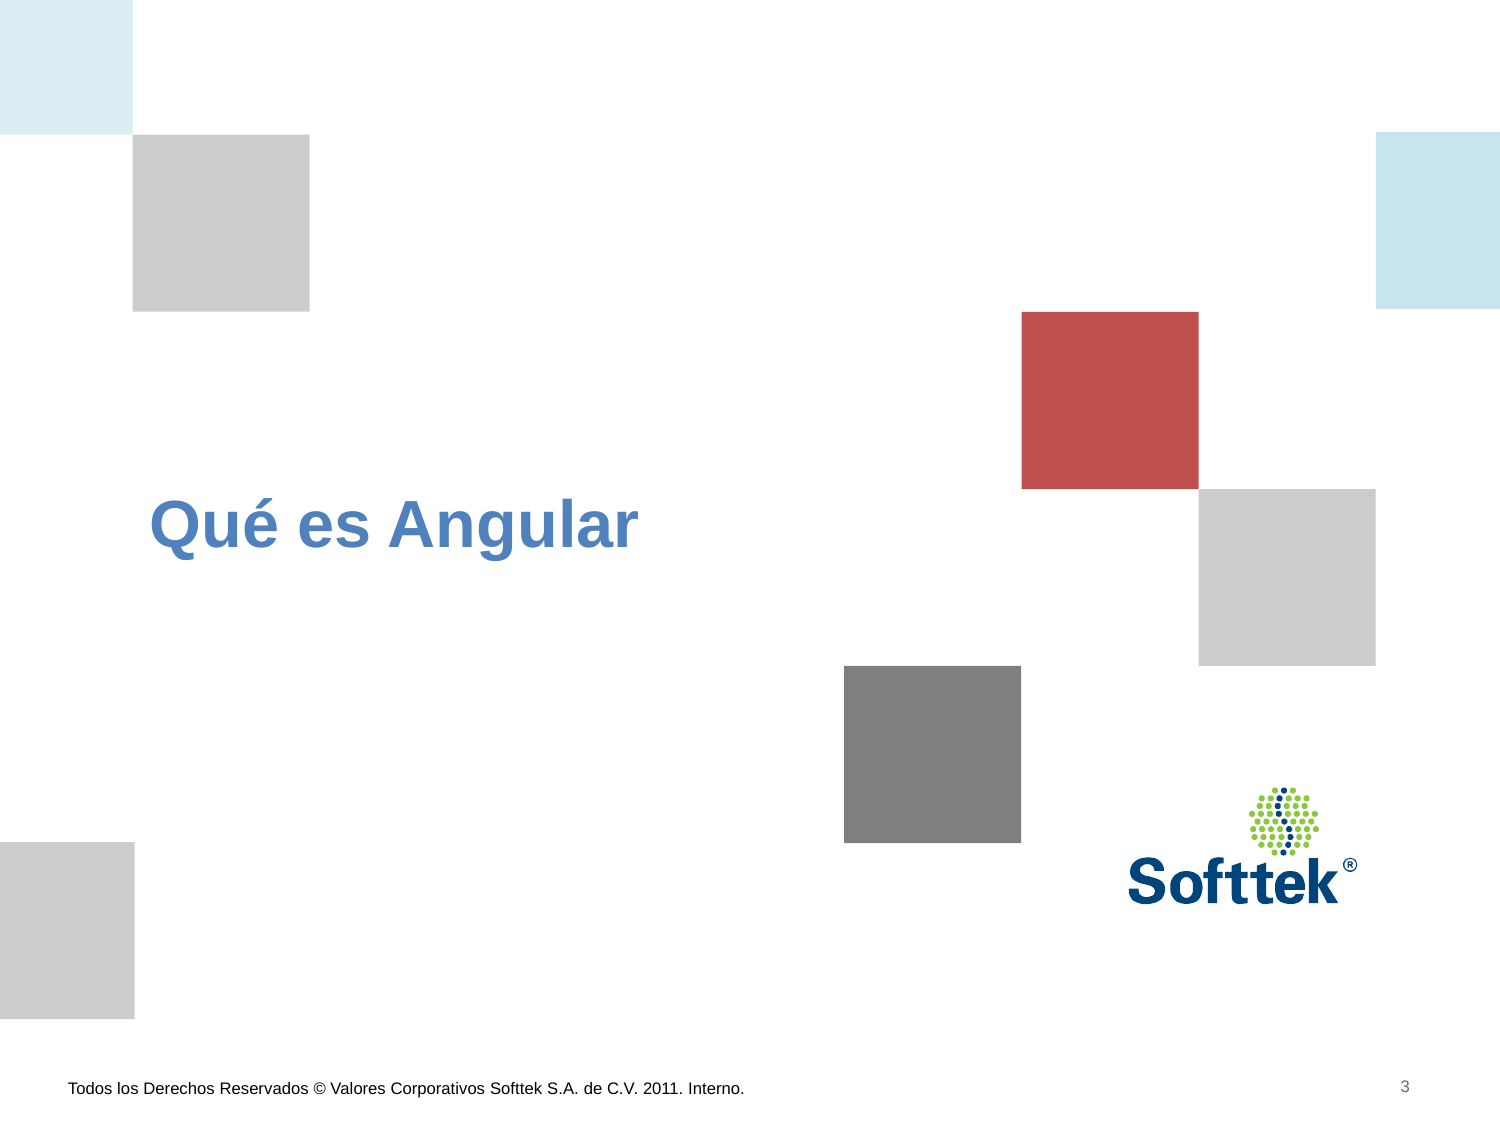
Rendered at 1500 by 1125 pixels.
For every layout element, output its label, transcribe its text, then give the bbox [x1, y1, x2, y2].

slide_number 3 [1074, 1055, 1425, 1116]
title Qué es Angular [134, 488, 1197, 664]
